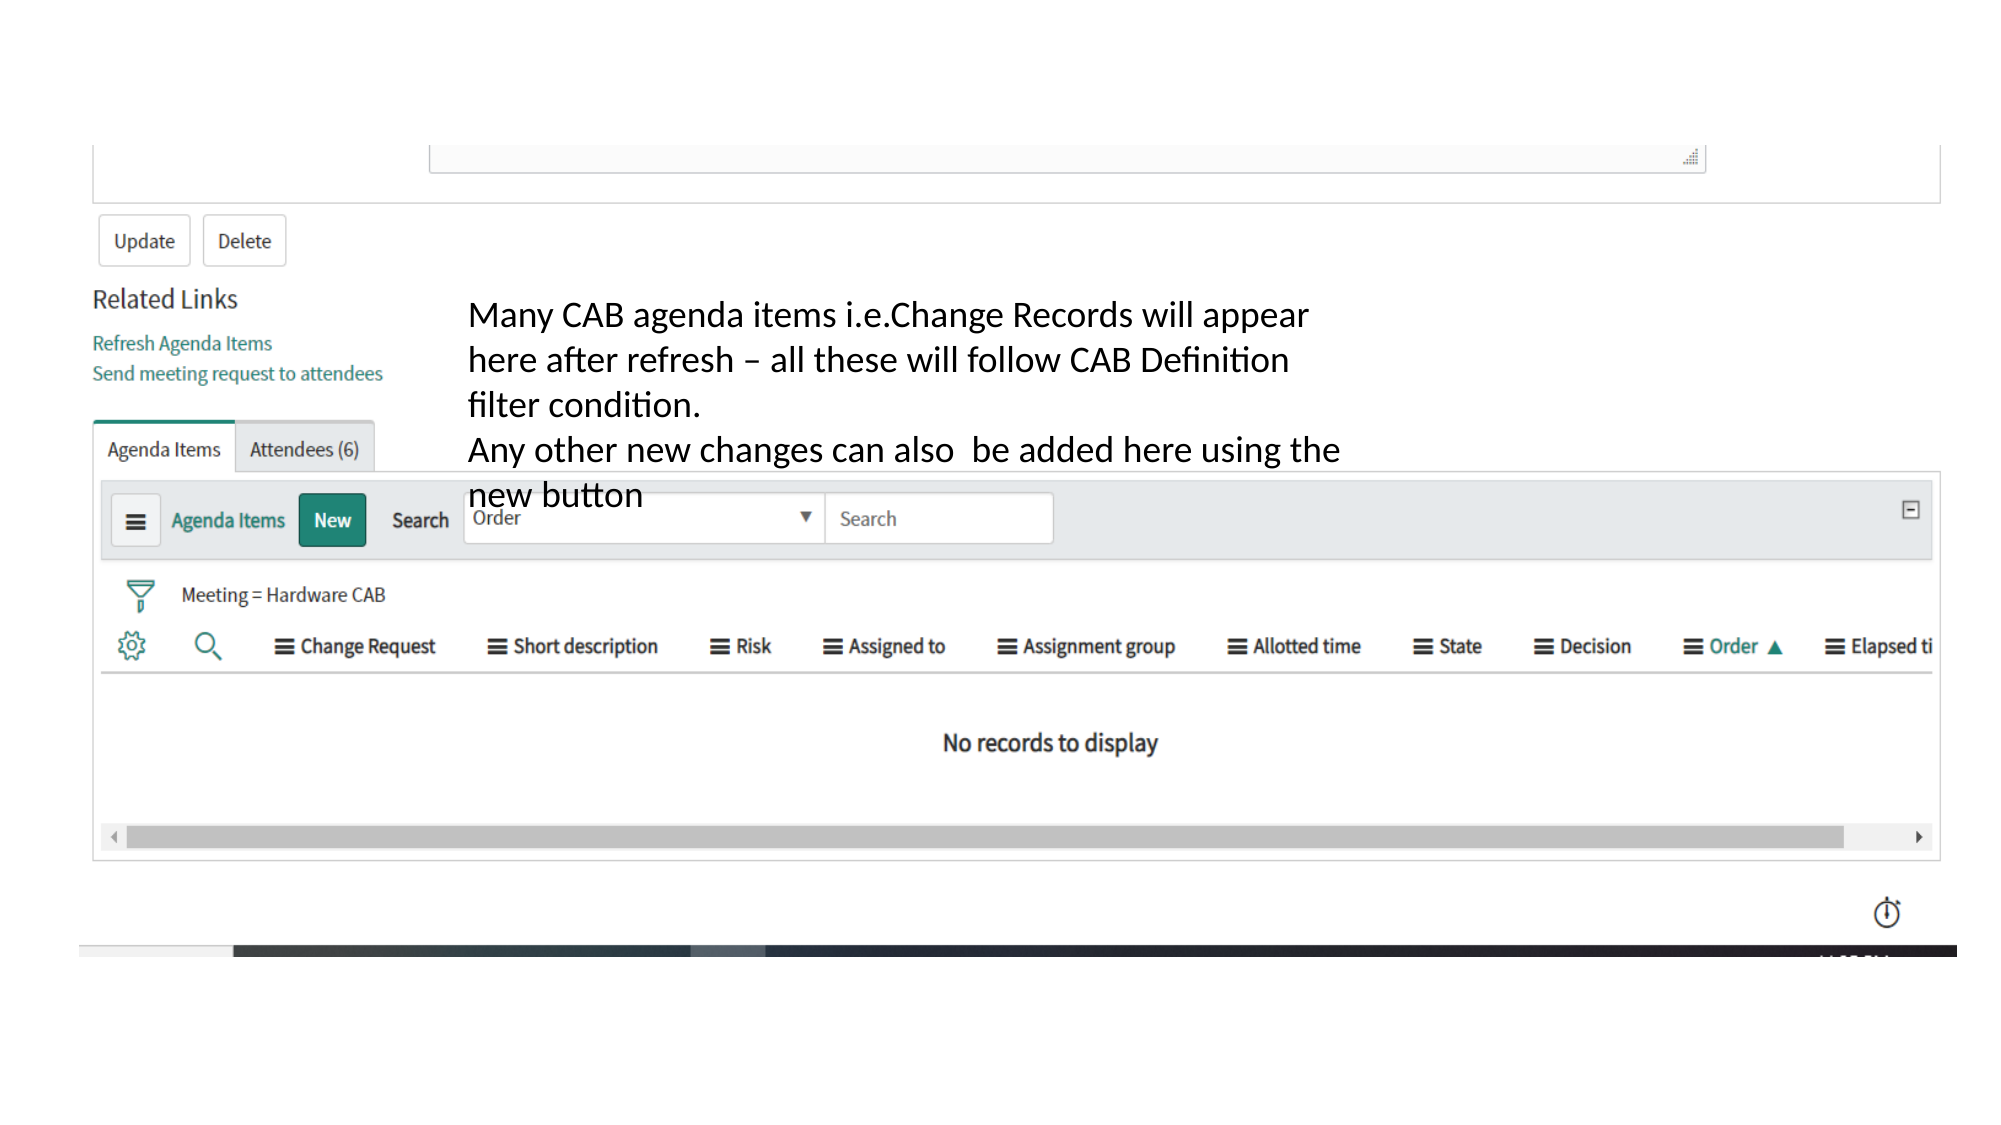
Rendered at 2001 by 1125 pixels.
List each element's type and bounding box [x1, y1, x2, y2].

picture [79, 145, 1957, 957]
text_box [348, 429, 427, 529]
